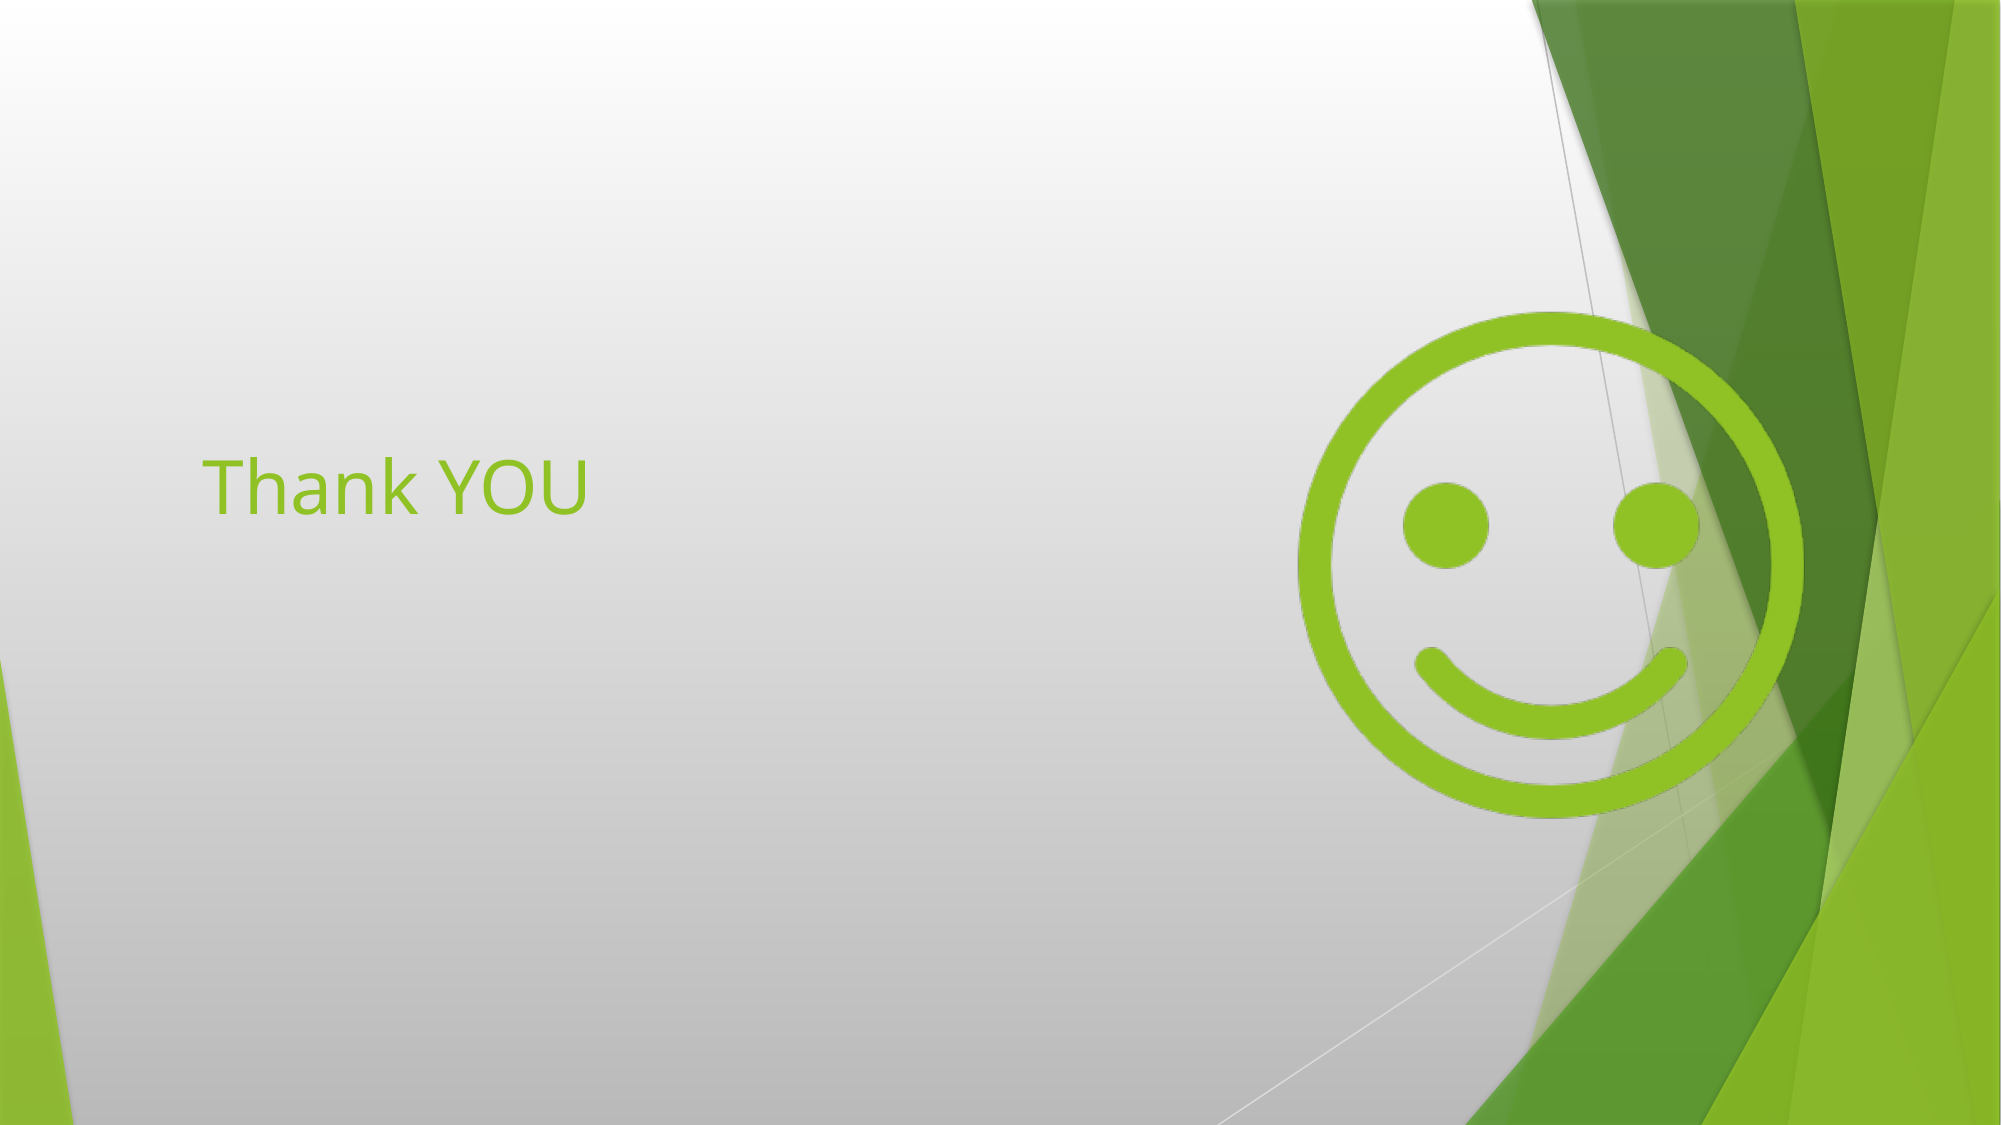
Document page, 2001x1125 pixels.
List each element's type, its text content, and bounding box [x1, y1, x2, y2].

picture [1235, 249, 1868, 881]
title Thank YOU [187, 431, 1149, 694]
